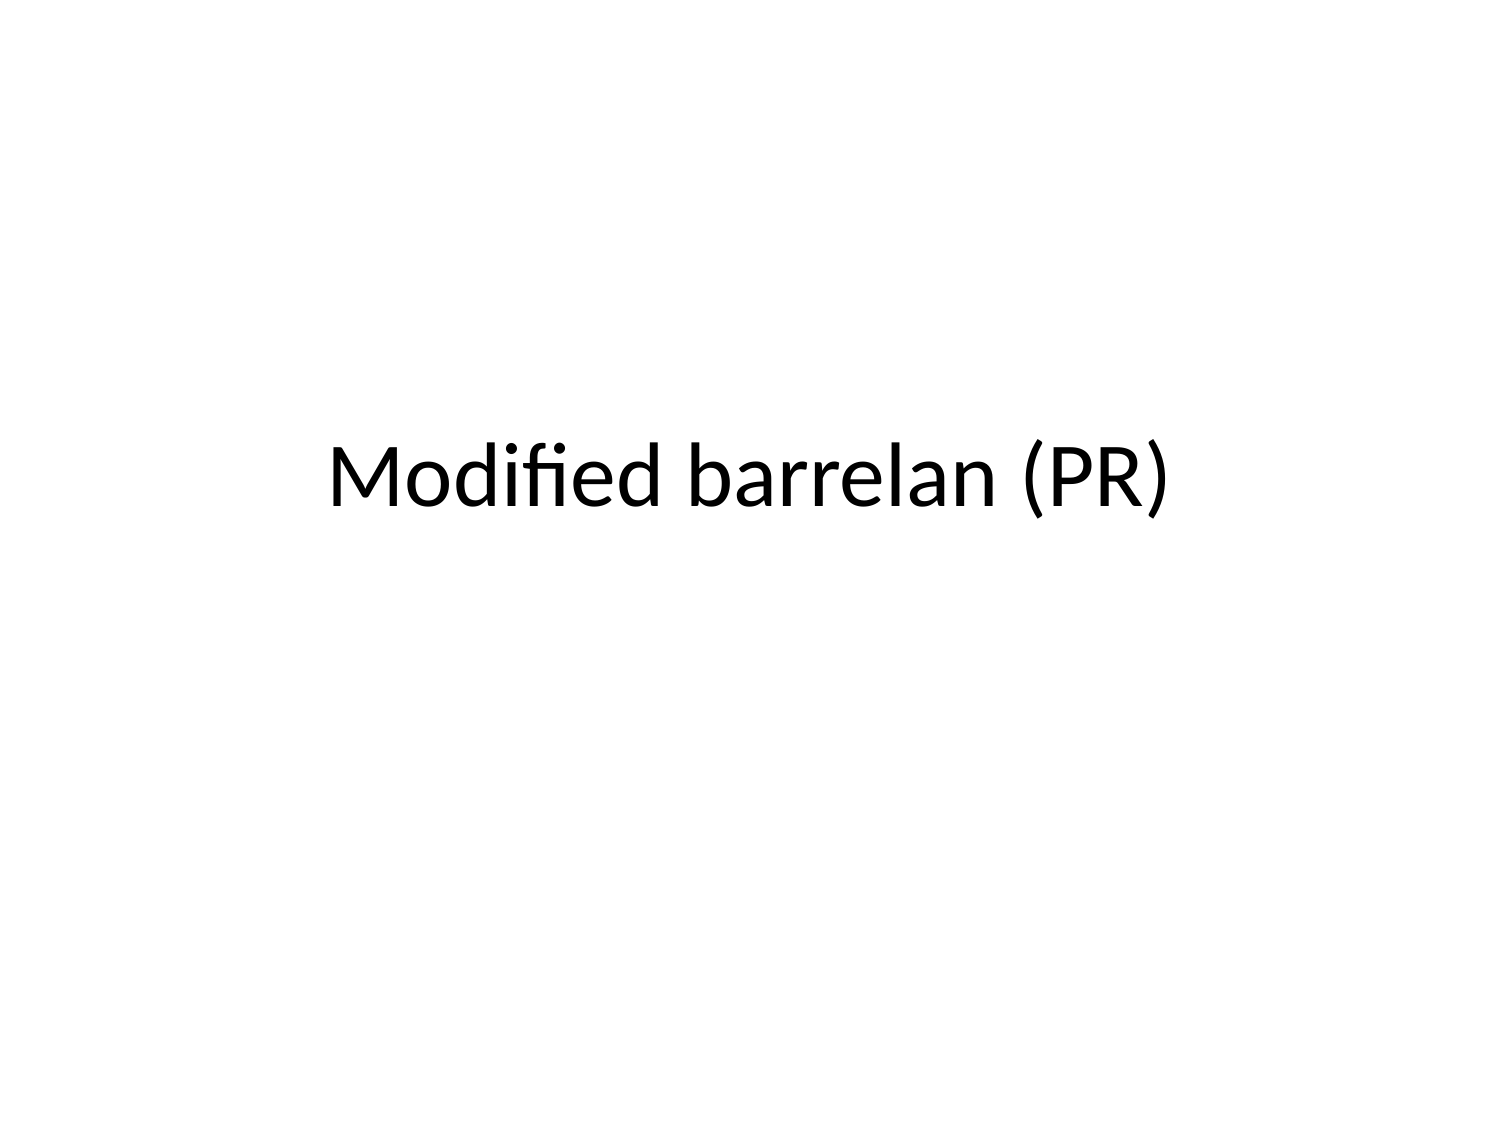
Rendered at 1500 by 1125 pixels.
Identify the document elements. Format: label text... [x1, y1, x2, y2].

title Modified barrelan (PR) [112, 349, 1388, 591]
